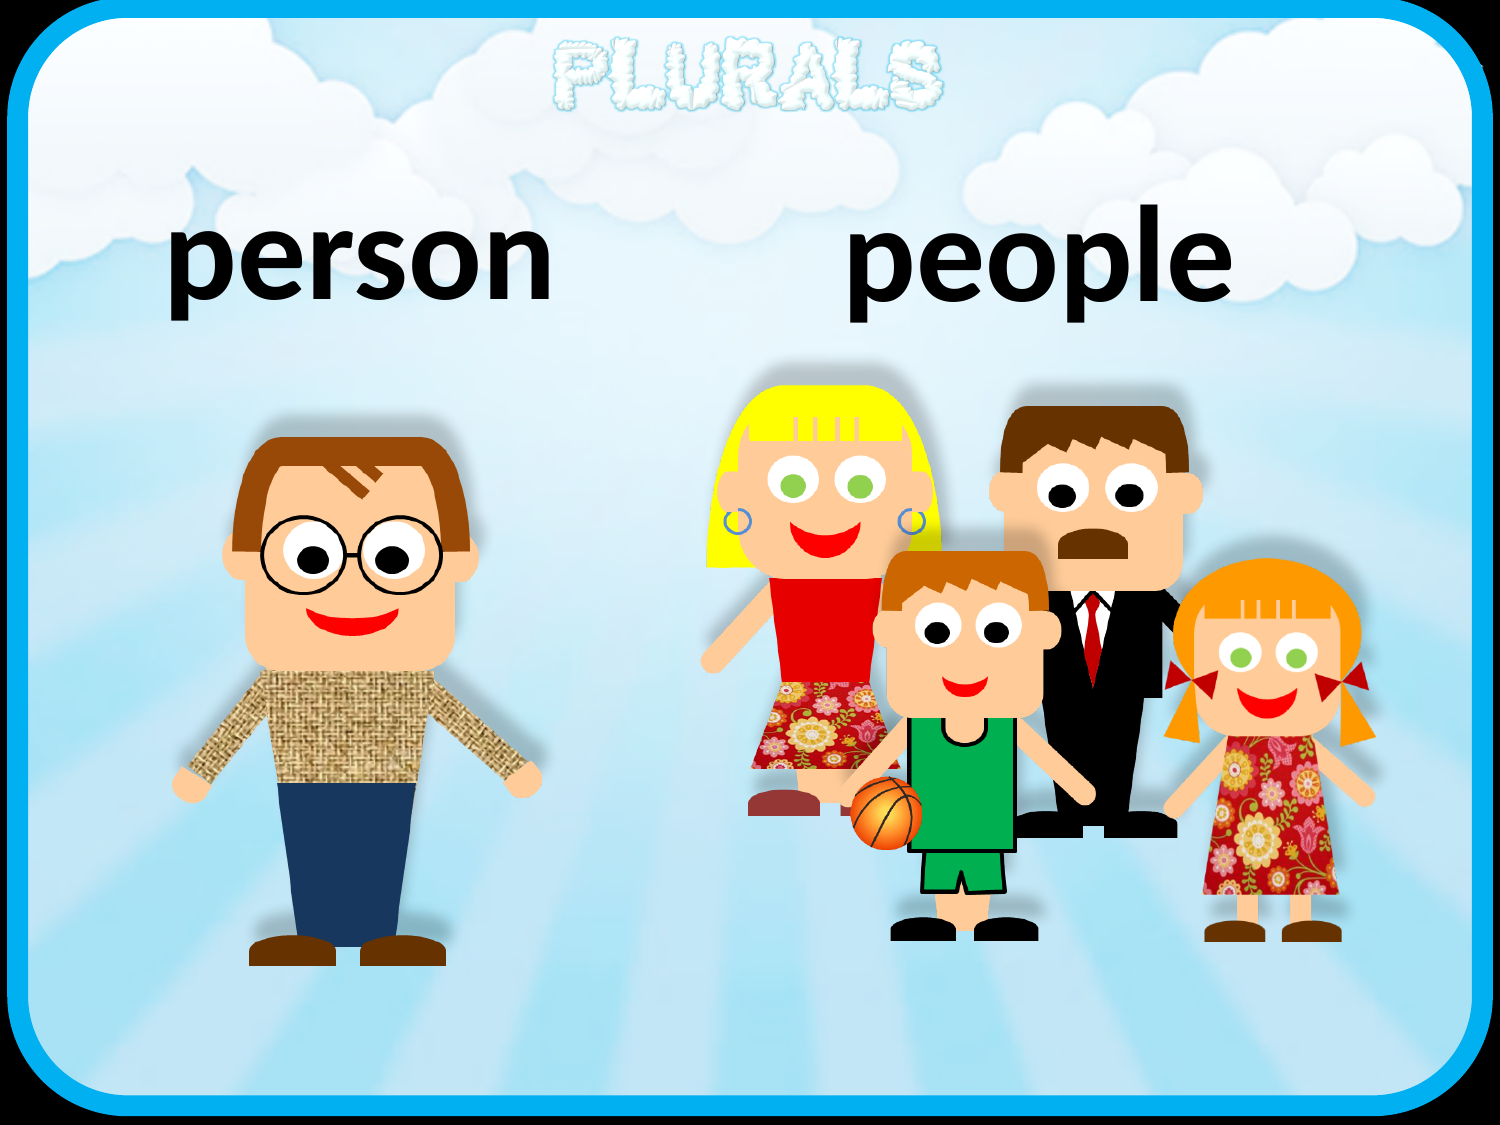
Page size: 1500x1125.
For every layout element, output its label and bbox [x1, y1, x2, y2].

picture [549, 33, 947, 114]
text_box [0, 0, 1500, 1125]
